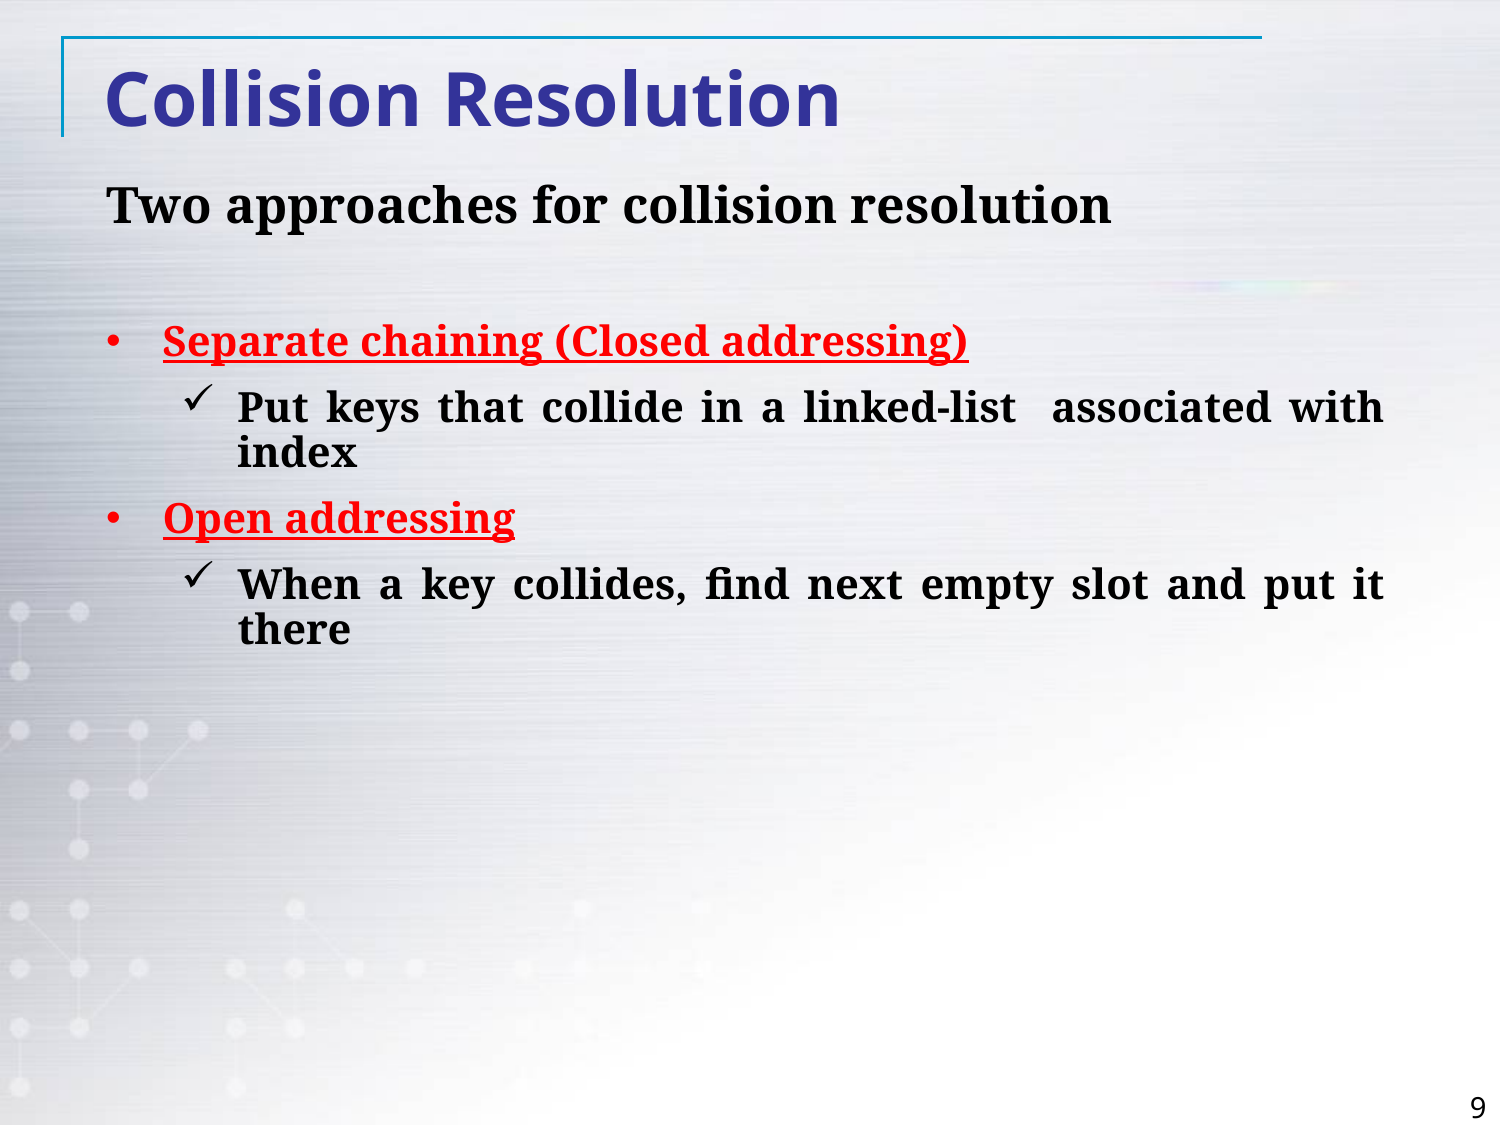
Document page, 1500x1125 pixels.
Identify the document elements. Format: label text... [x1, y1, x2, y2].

slide_number 9 [1151, 1082, 1500, 1125]
picture [0, 0, 1500, 1125]
text_box Collision Resolution [88, 44, 1364, 150]
text_box Two approaches for collision resolution Separate chaining (Closed addressing) Put keys that collide in a linked-list associated with index Open addressing When a key collides, find next empty slot and put it there [91, 172, 1400, 661]
